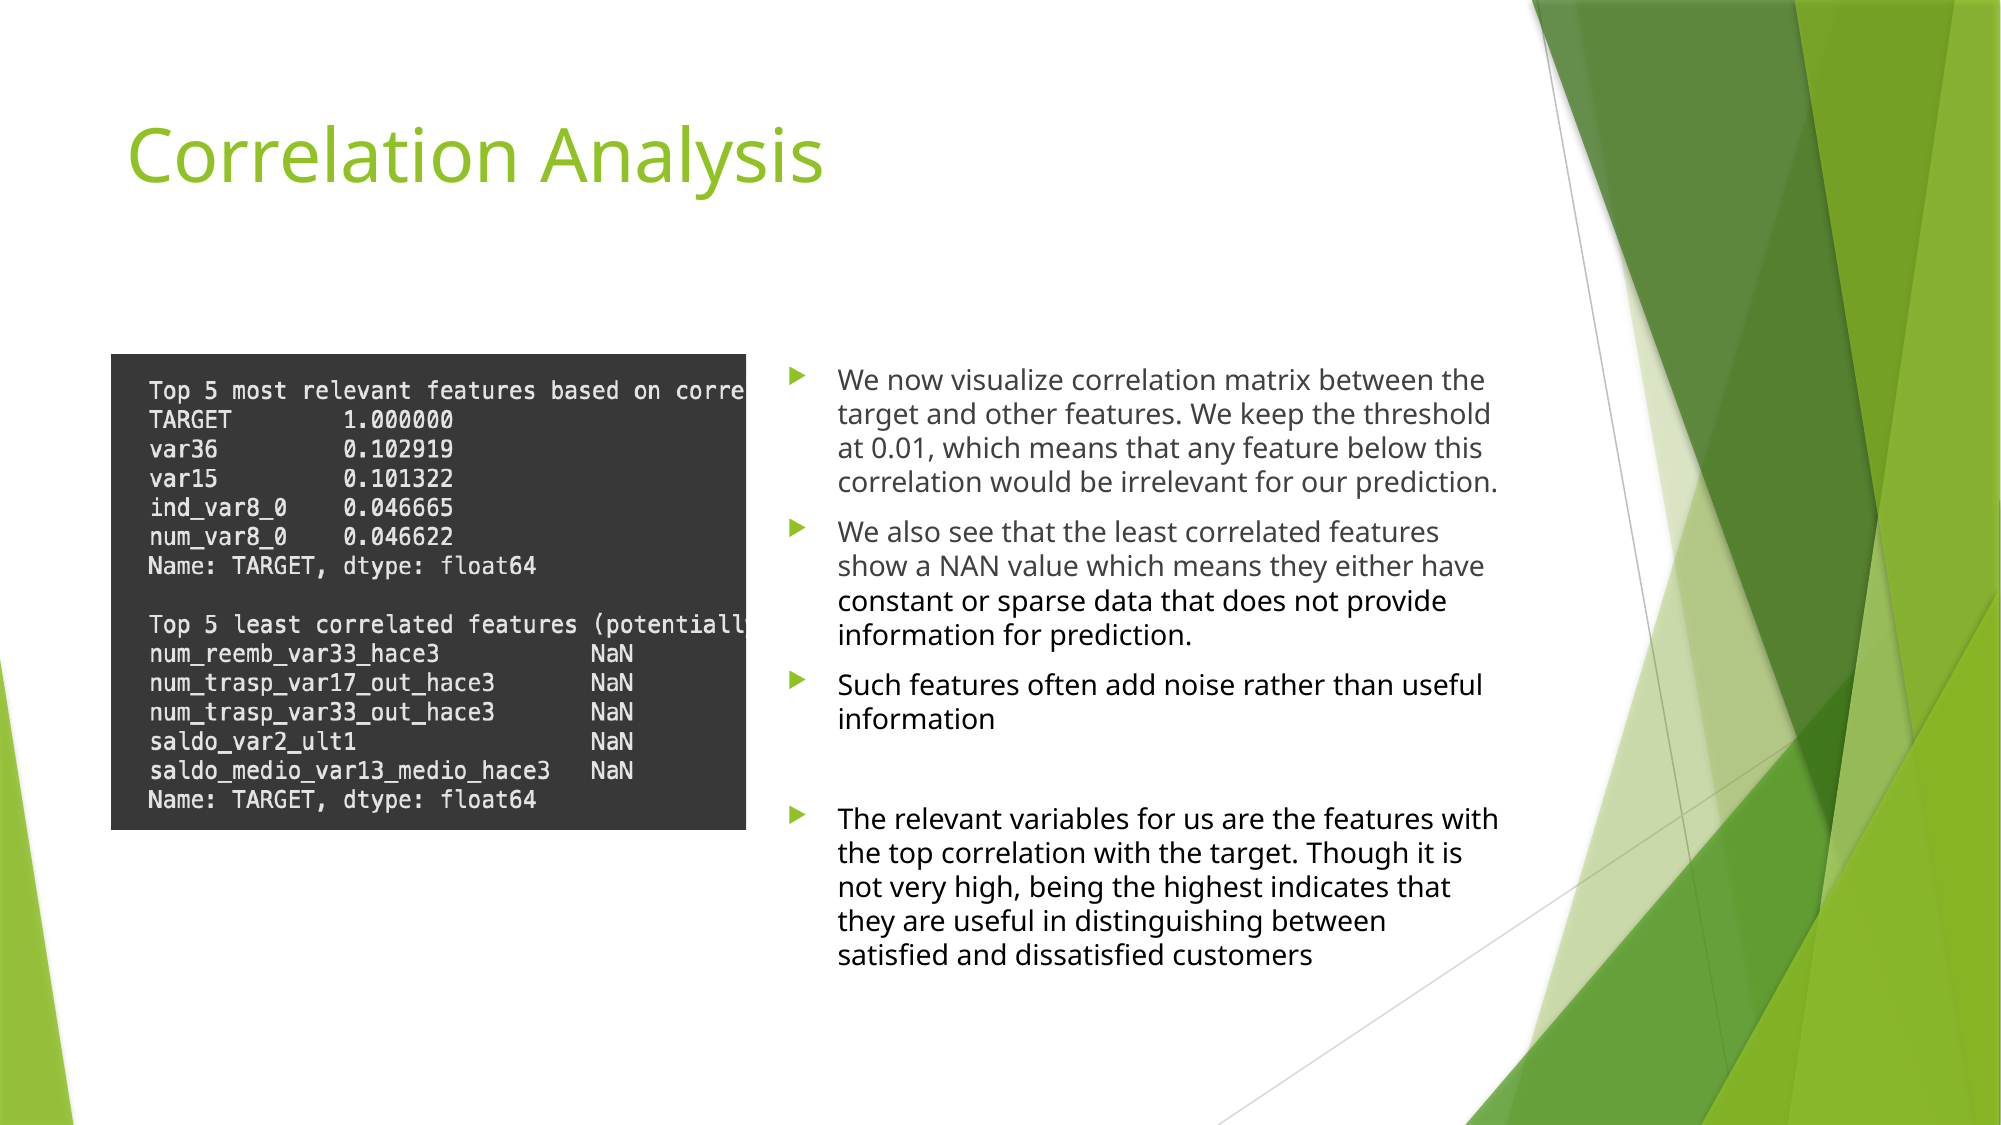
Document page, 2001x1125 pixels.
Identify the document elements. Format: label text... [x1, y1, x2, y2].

picture [110, 353, 747, 831]
list We now visualize correlation matrix between the target and other features. We keep the threshold at 0.01, which means that any feature below this correlation would be irrelevant for our prediction. We also see that the least correlated features show a NAN value which means they either have constant or sparse data that does not provide information for prediction. Such features often add noise rather than useful information The relevant variables for us are the features with the top correlation with the target. Though it is not very high, being the highest indicates that they are useful in distinguishing between satisfied and dissatisfied customers [772, 354, 1521, 992]
title Correlation Analysis [111, 99, 1522, 317]
